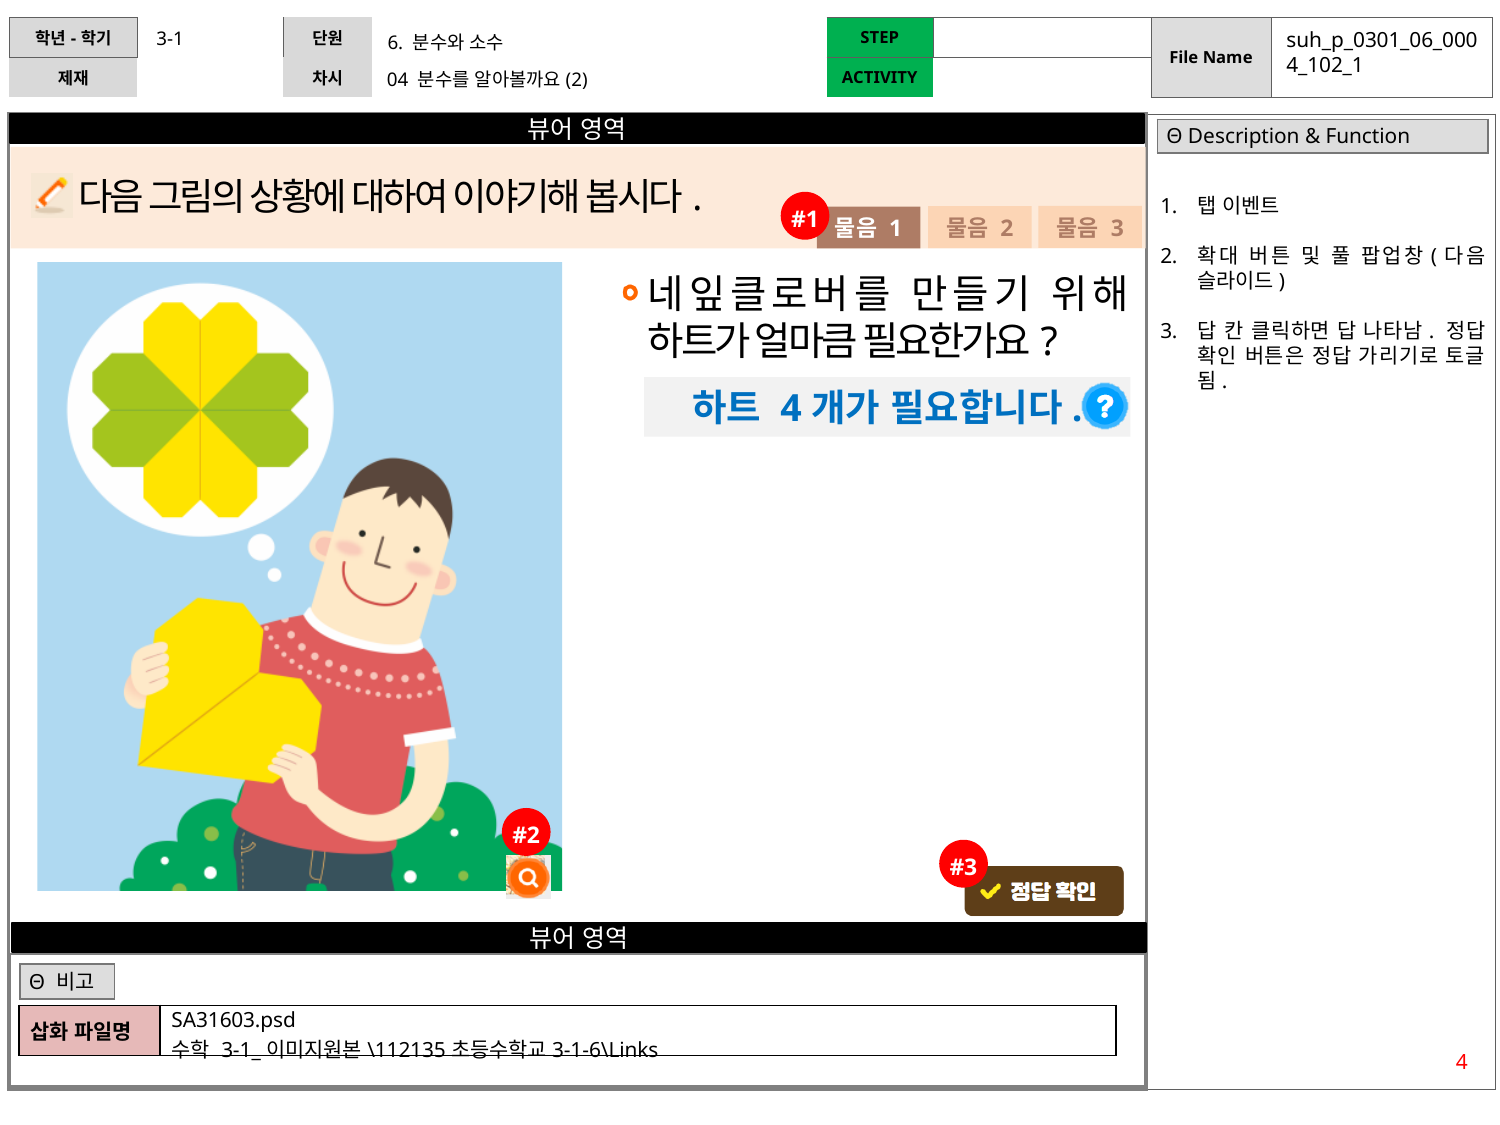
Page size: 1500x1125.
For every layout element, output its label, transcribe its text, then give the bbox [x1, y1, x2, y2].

picture [31, 173, 73, 218]
table_header 삽화 파일명 [20, 1006, 159, 1055]
text_box 다음 그림의 상황에 대하여 이야기해 봅시다. [63, 165, 1150, 225]
text_box suh_p_0301_06_0004_102_1 [1271, 18, 1500, 84]
picture [963, 863, 1126, 918]
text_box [816, 205, 1143, 249]
table_header Θ Description & Function [1158, 120, 1487, 152]
text_box 6. 분수와 소수 [372, 23, 828, 48]
picture [1074, 376, 1135, 436]
text_box 탭 이벤트 확대 버튼 및 풀 팝업창(다음 슬라이드) 답 칸 클릭하면 답 나타남. 정답 확인 버튼은 정답 가리기로 토글 됨. [1145, 160, 1500, 426]
text_box 04 분수를 알아볼까요(2) [372, 60, 821, 96]
picture [619, 281, 640, 303]
text_box 하트 4개가 필요합니다. [644, 377, 1072, 437]
table_header SA31603.psd 수학 3-1_이미지원본\112135초등수학교3-1-6\Links [161, 1006, 1115, 1055]
text_box #1 [778, 189, 829, 242]
picture [37, 262, 563, 900]
text_box 네잎클로버를 만들기 위해 하트가 얼마큼 필요한가요? [633, 261, 1142, 371]
text_box 3-1 [141, 18, 284, 55]
text_box #3 [937, 837, 990, 890]
text_box [9, 145, 1148, 251]
